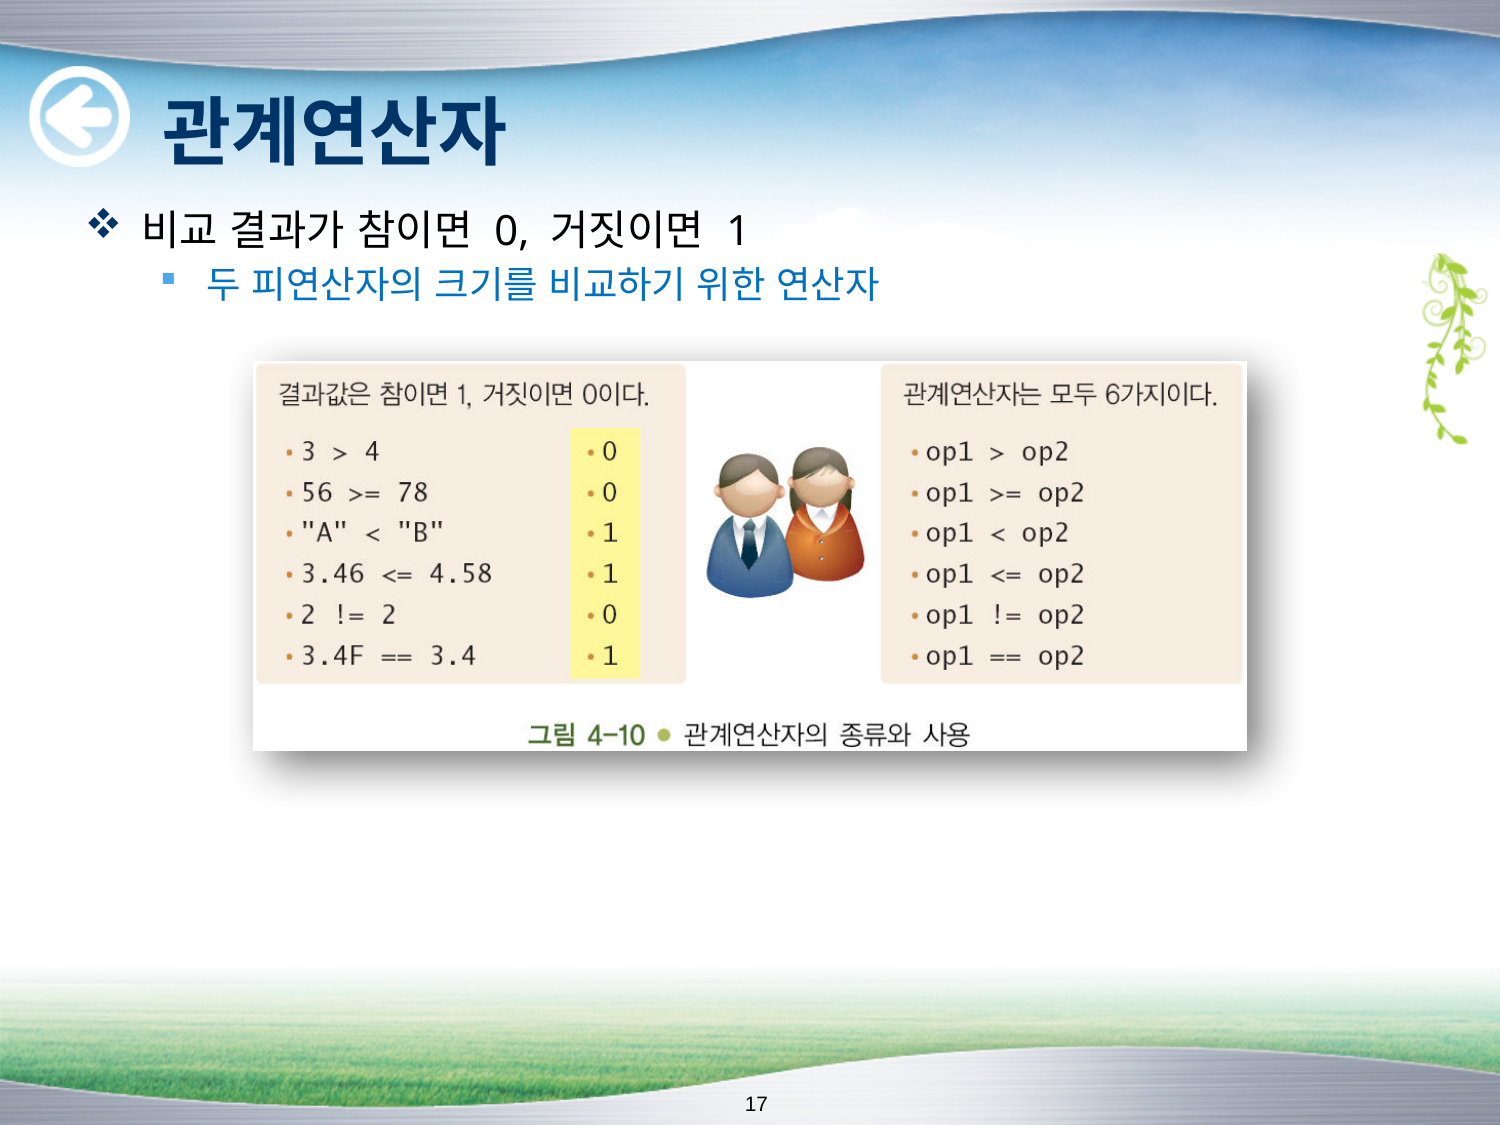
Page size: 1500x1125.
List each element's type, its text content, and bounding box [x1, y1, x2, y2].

picture [0, 0, 1500, 1125]
slide_number 17 [687, 1082, 826, 1125]
list 비교 결과가 참이면 0, 거짓이면 1 두 피연산자의 크기를 비교하기 위한 연산자 [69, 196, 1414, 1071]
title 관계연산자 [147, 77, 1424, 181]
